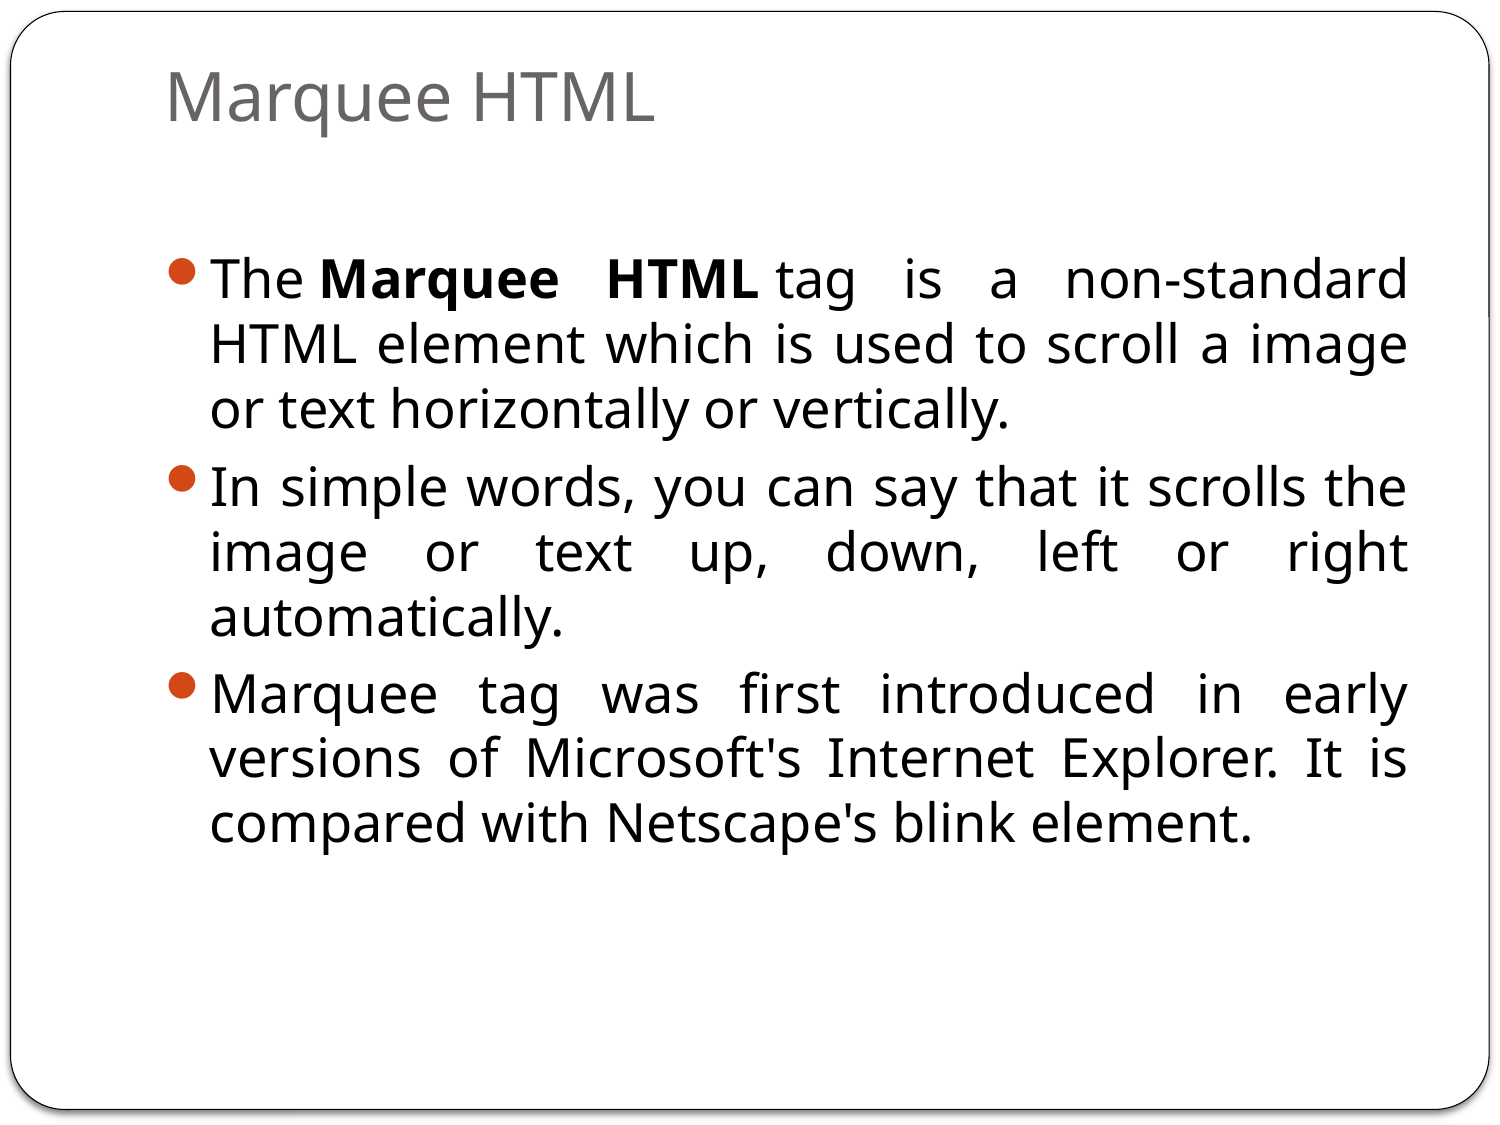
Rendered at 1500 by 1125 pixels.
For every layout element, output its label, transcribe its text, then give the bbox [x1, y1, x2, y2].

list The Marquee HTML tag is a non-standard HTML element which is used to scroll a image or text horizontally or vertically. In simple words, you can say that it scrolls the image or text up, down, left or right automatically. Marquee tag was first introduced in early versions of Microsoft's Internet Explorer. It is compared with Netscape's blink element. [150, 237, 1425, 988]
title Marquee HTML [150, 45, 1425, 233]
